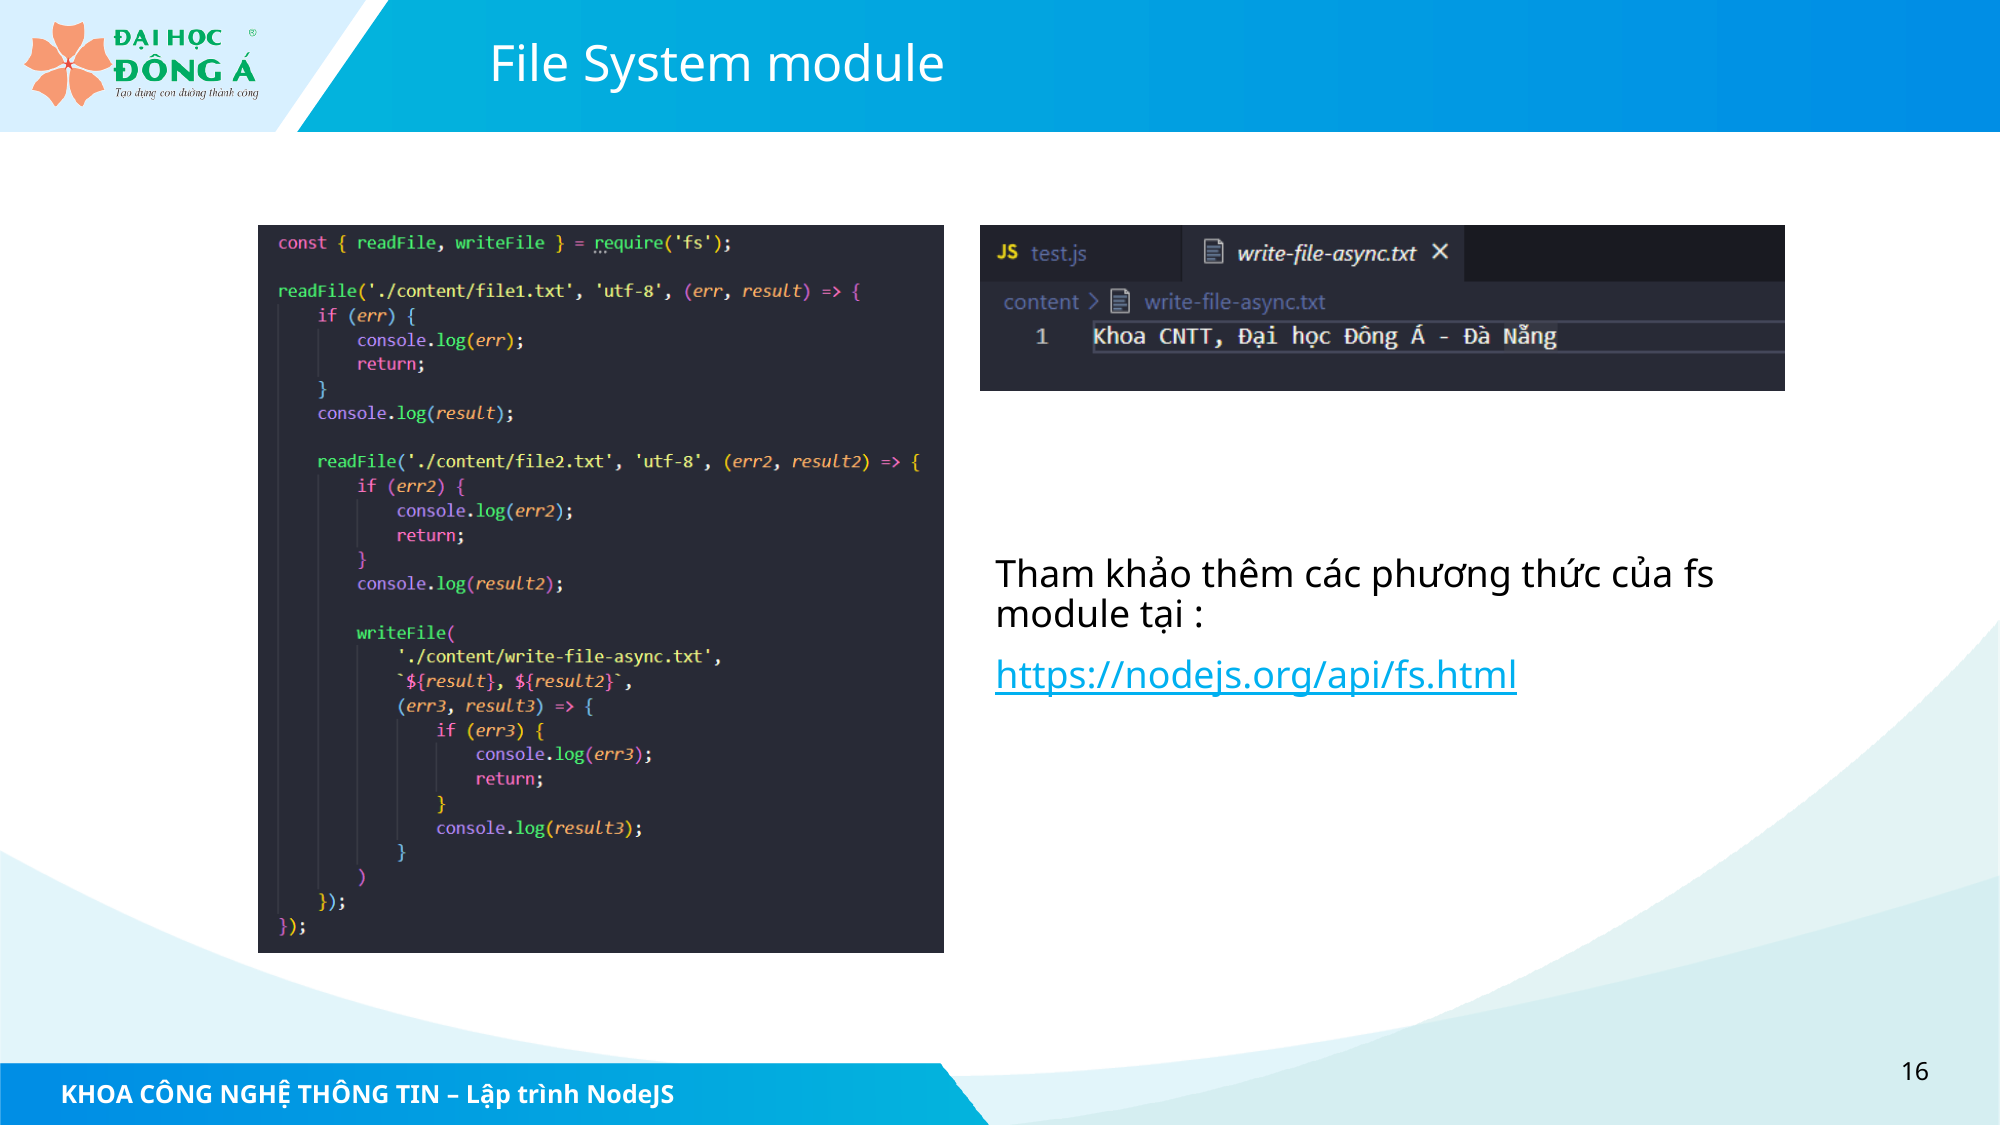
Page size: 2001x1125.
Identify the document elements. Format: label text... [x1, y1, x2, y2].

picture [0, 225, 2000, 1125]
footer KHOA CÔNG NGHỆ THÔNG TIN – Lập trình NodeJS [45, 1063, 721, 1124]
slide_number 16 [1494, 1042, 1945, 1103]
picture [980, 225, 1785, 391]
title File System module [474, 0, 2000, 132]
picture [23, 21, 259, 107]
text_box Tham khảo thêm các phương thức của fs module tại : https://nodejs.org/api/fs.html [980, 470, 1785, 782]
